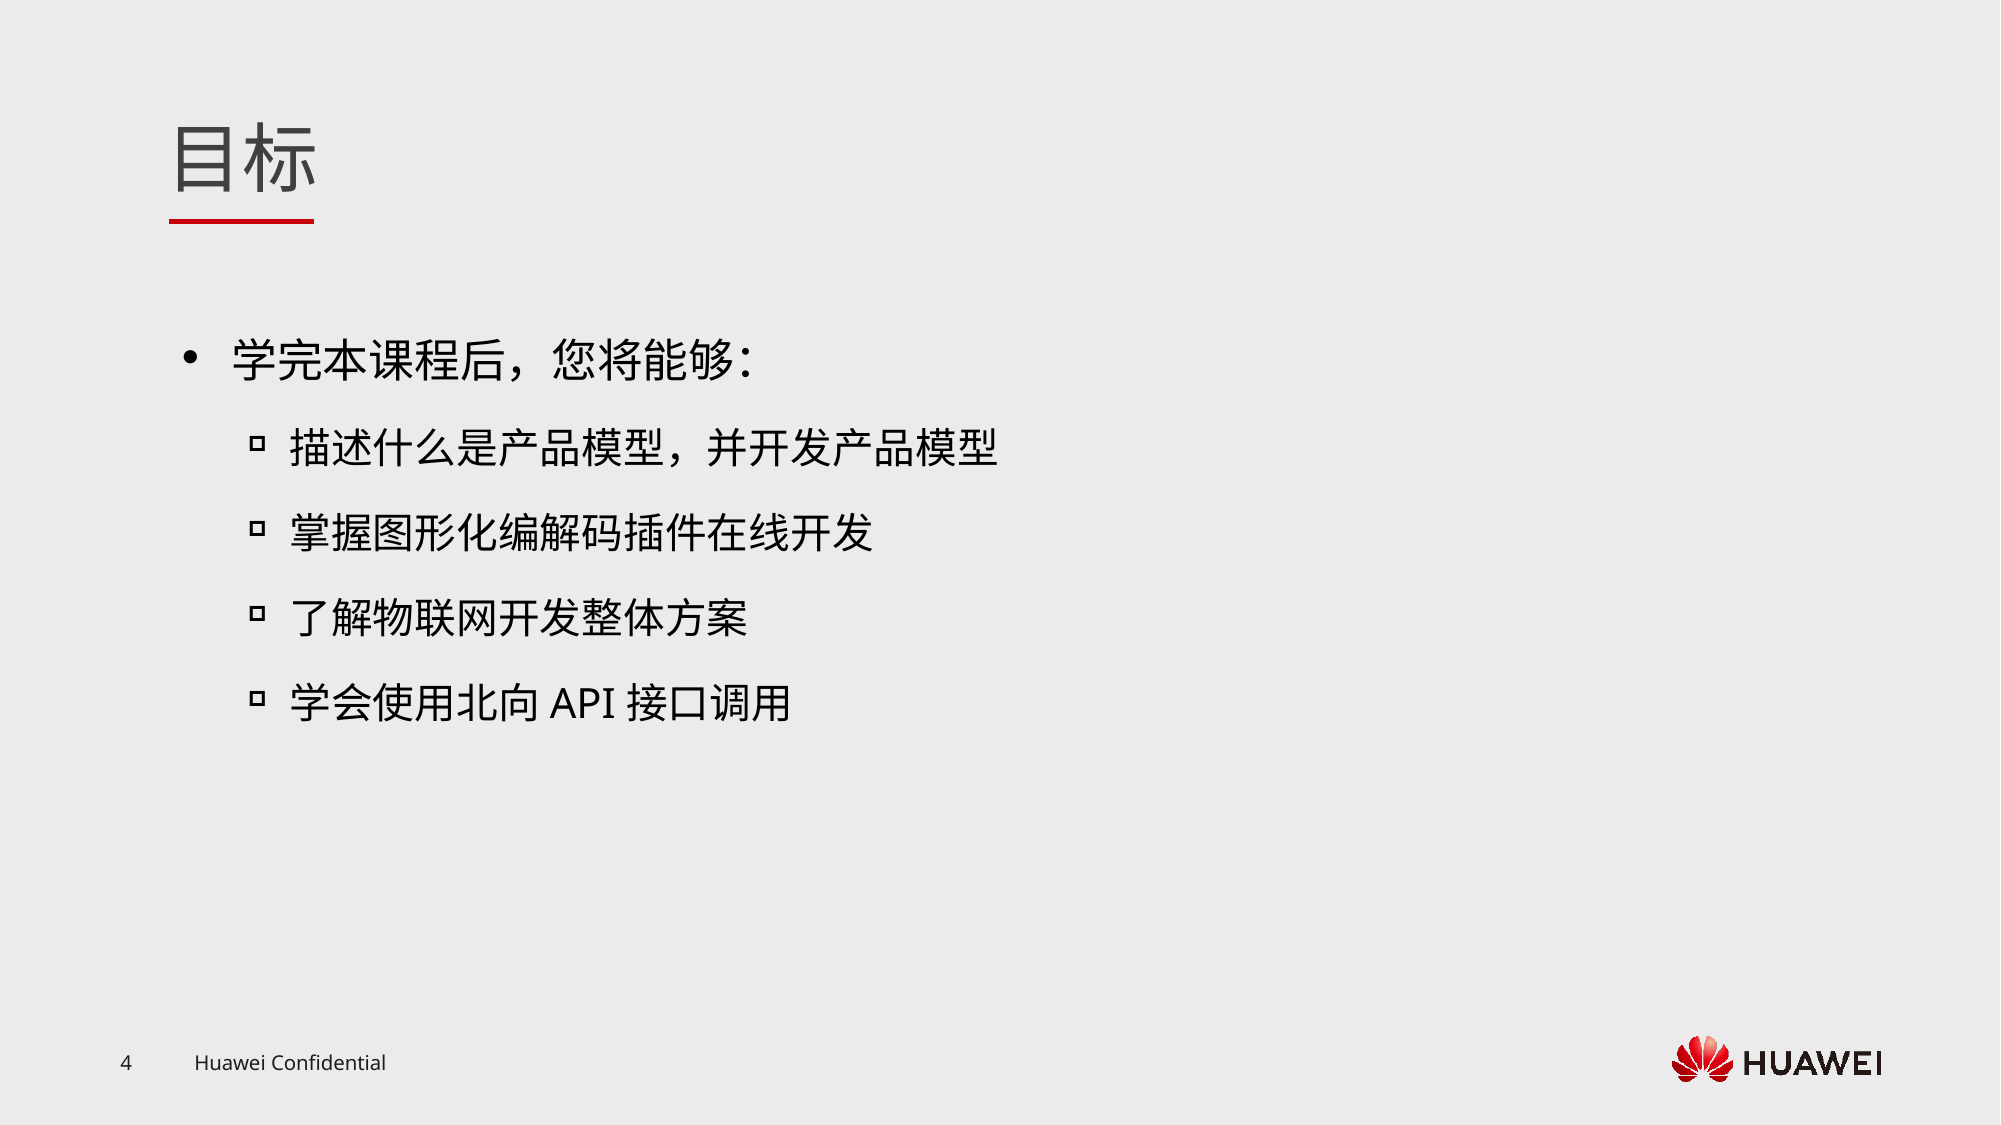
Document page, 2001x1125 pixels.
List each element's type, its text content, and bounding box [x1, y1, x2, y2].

list 学完本课程后，您将能够： 描述什么是产品模型，并开发产品模型 掌握图形化编解码插件在线开发 了解物联网开发整体方案 学会使用北向API接口调用 [167, 302, 1833, 973]
picture [1672, 1036, 1881, 1082]
